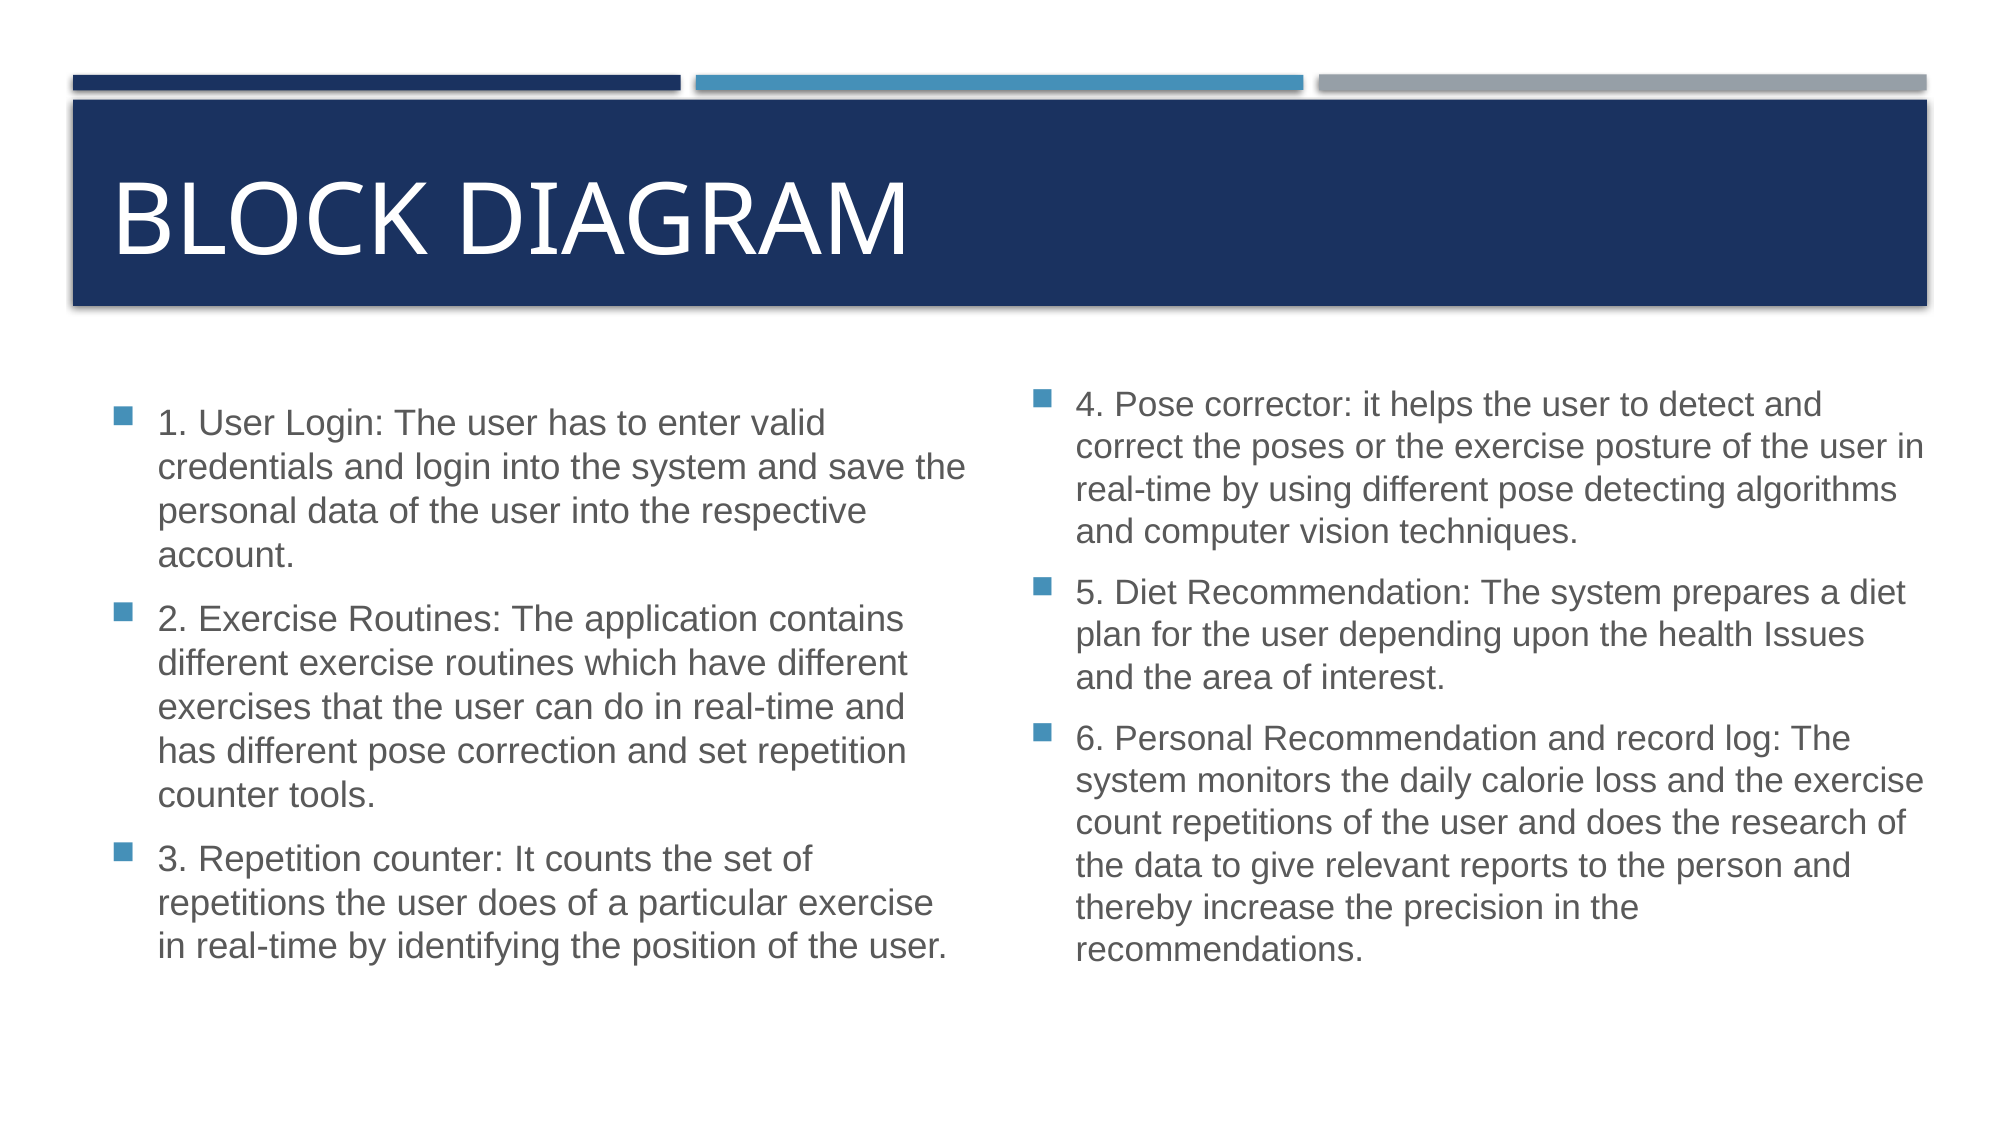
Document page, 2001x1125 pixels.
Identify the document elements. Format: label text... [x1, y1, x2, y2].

title BLOCK DIAGRAM [95, 119, 1905, 282]
list 4. Pose corrector: it helps the user to detect and correct the poses or the exercise posture of the user in real-time by using different pose detecting algorithms and computer vision techniques. 5. Diet Recommendation: The system prepares a diet plan for the user depending upon the health Issues and the area of interest. 6. Personal Recommendation and record log: The system monitors the daily calorie loss and the exercise count repetitions of the user and does the research of the data to give relevant reports to the person and thereby increase the precision in the recommendations. [1015, 365, 1946, 1079]
list 1. User Login: The user has to enter valid credentials and login into the system and save the personal data of the user into the respective account. 2. Exercise Routines: The application contains different exercise routines which have different exercises that the user can do in real-time and has different pose correction and set repetition counter tools. 3. Repetition counter: It counts the set of repetitions the user does of a particular exercise in real-time by identifying the position of the user. [95, 383, 985, 1080]
